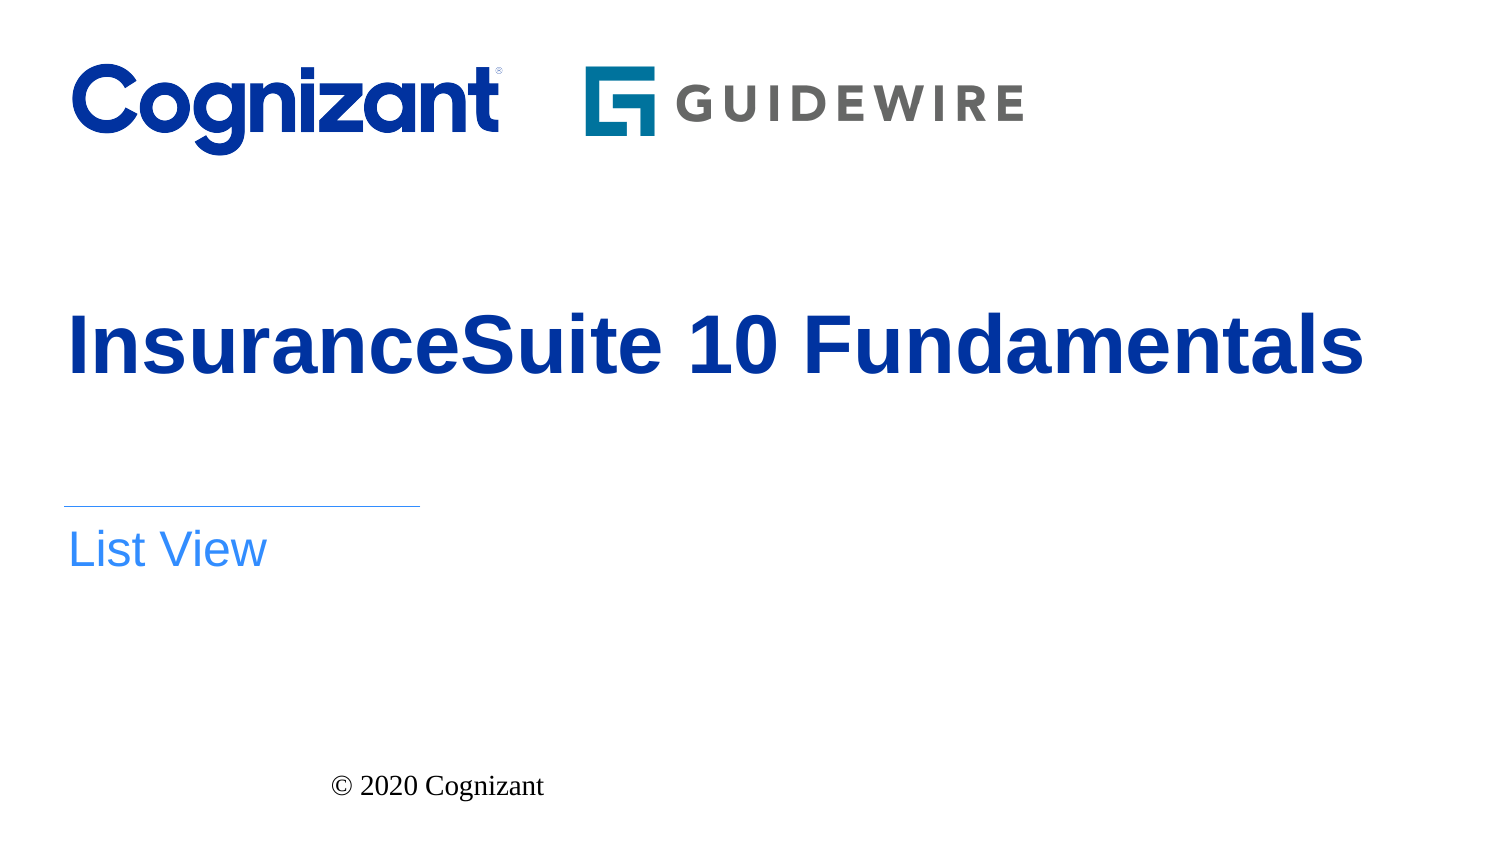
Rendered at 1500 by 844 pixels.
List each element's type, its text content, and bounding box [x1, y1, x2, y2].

title InsuranceSuite 10 Fundamentals [67, 301, 1438, 393]
footer © 2020 Cognizant [62, 770, 813, 801]
picture [21, 12, 553, 206]
picture [576, 50, 1033, 152]
list List View [67, 526, 1434, 568]
